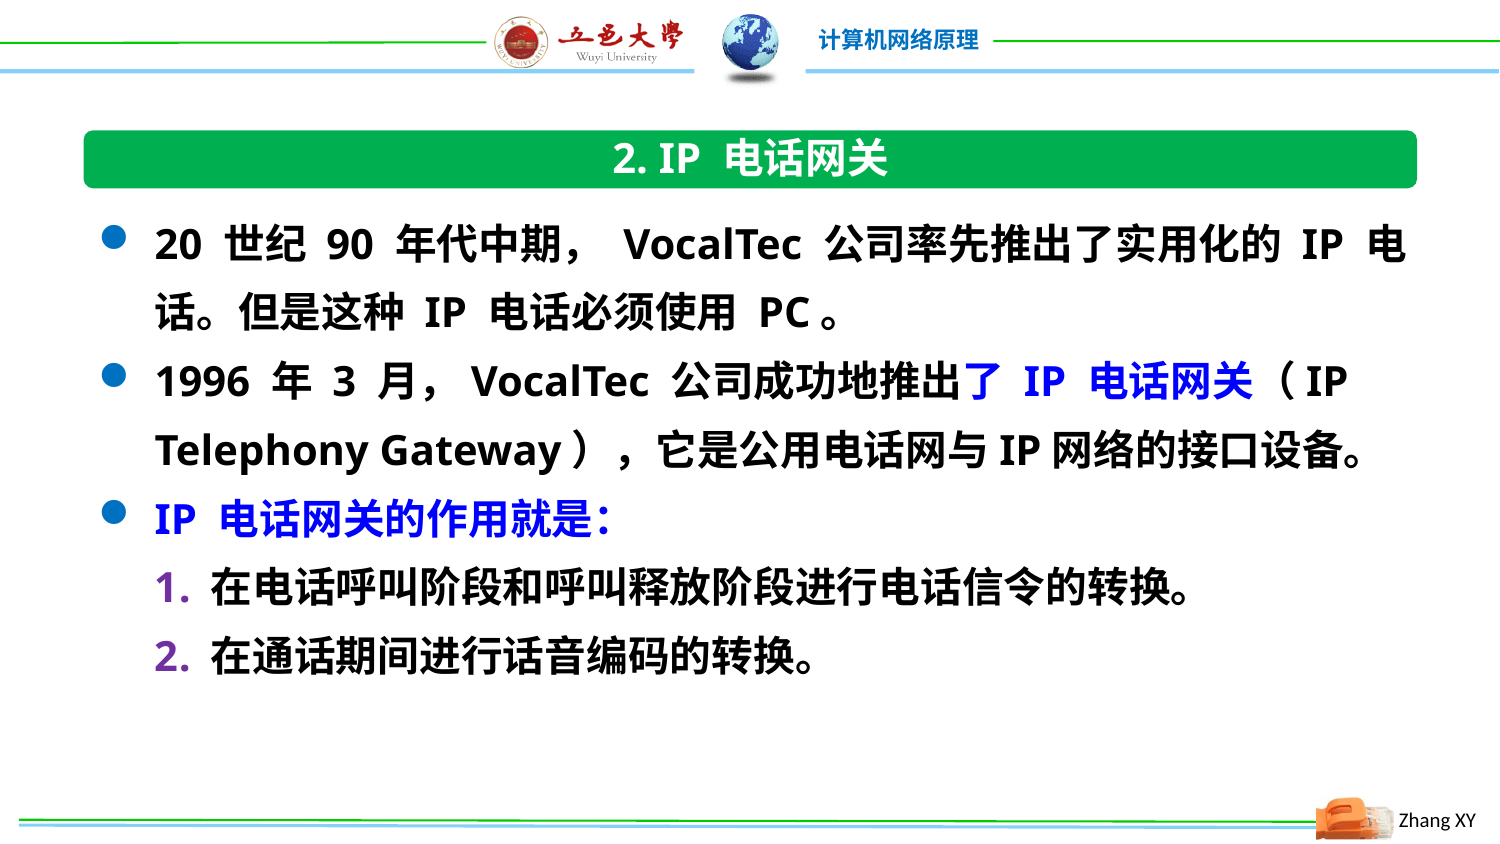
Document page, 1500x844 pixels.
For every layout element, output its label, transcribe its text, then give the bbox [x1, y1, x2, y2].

picture [494, 15, 697, 69]
text_box 20 世纪 90 年代中期， VocalTec 公司率先推出了实用化的 IP 电话。但是这种 IP 电话必须使用 PC。 1996 年 3 月，VocalTec 公司成功地推出了 IP 电话网关（IP Telephony Gateway），它是公用电话网与IP网络的接口设备。 IP 电话网关的作用就是： 在电话呼叫阶段和呼叫释放阶段进行电话信令的转换。 在通话期间进行话音编码的转换。 [83, 191, 1481, 688]
text_box 2. IP 电话网关 [597, 124, 904, 190]
picture [720, 12, 780, 88]
picture [1316, 796, 1394, 840]
text_box [904, 130, 1418, 189]
text_box [83, 130, 597, 189]
